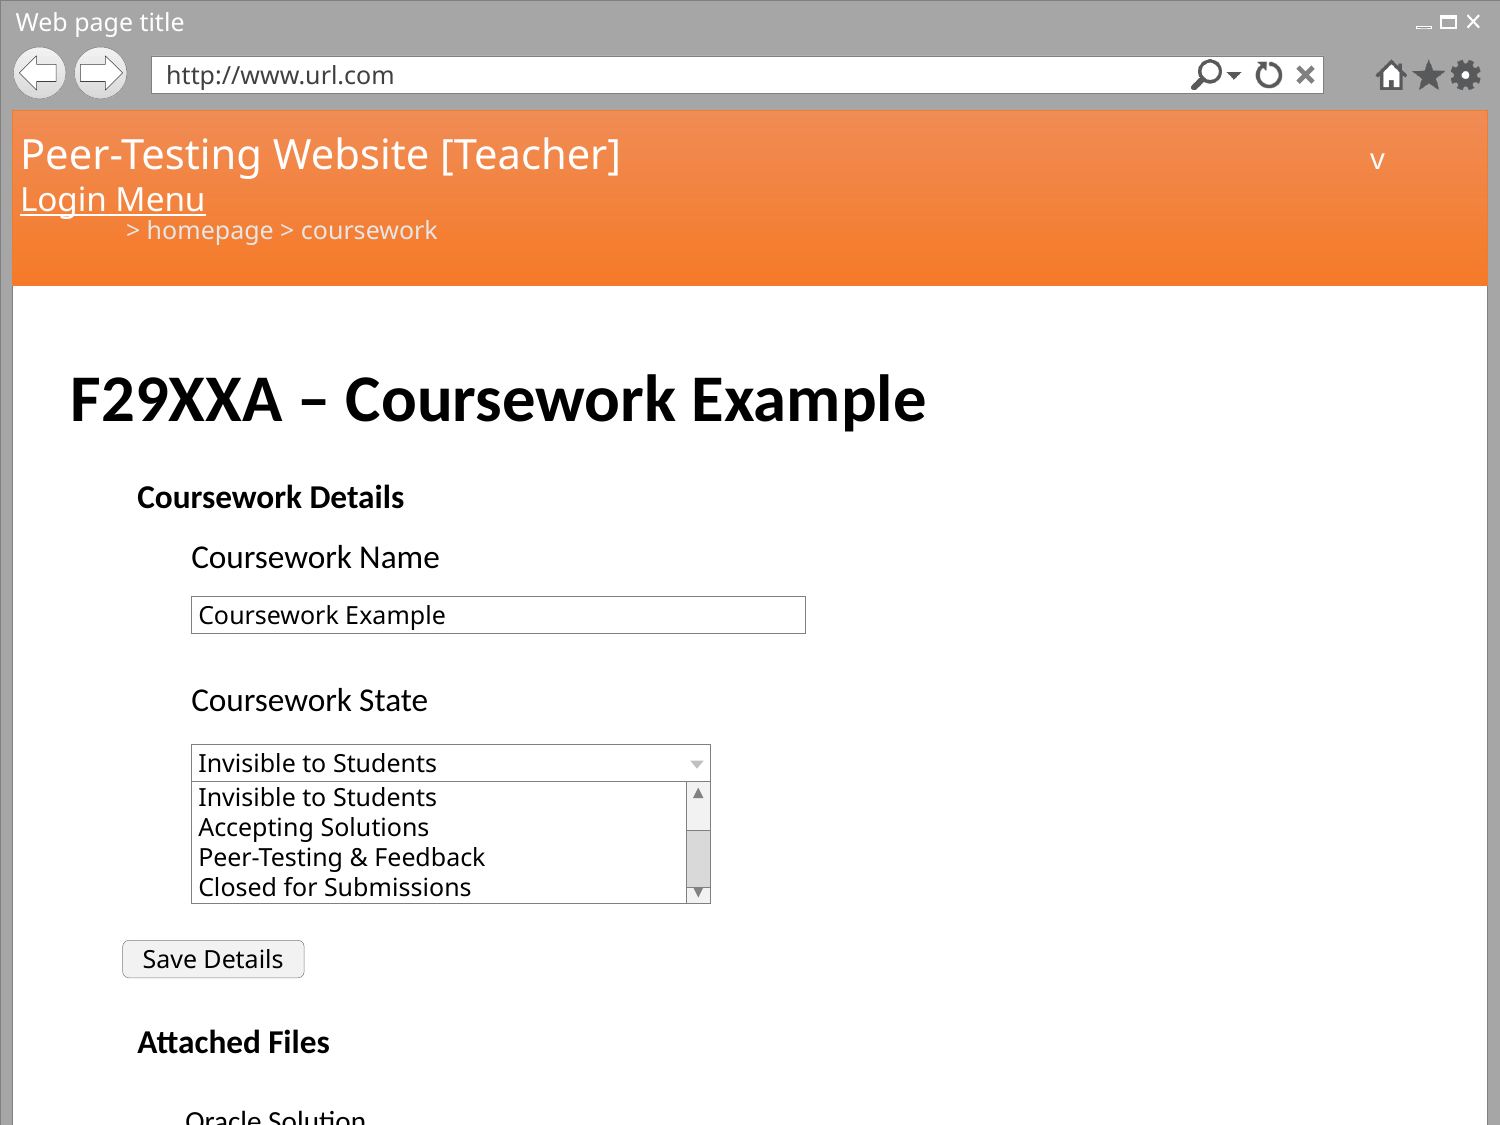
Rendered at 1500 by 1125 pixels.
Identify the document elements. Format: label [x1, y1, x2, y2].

text_box [190, 781, 711, 903]
text_box [0, 0, 1500, 1125]
text_box [190, 744, 711, 781]
